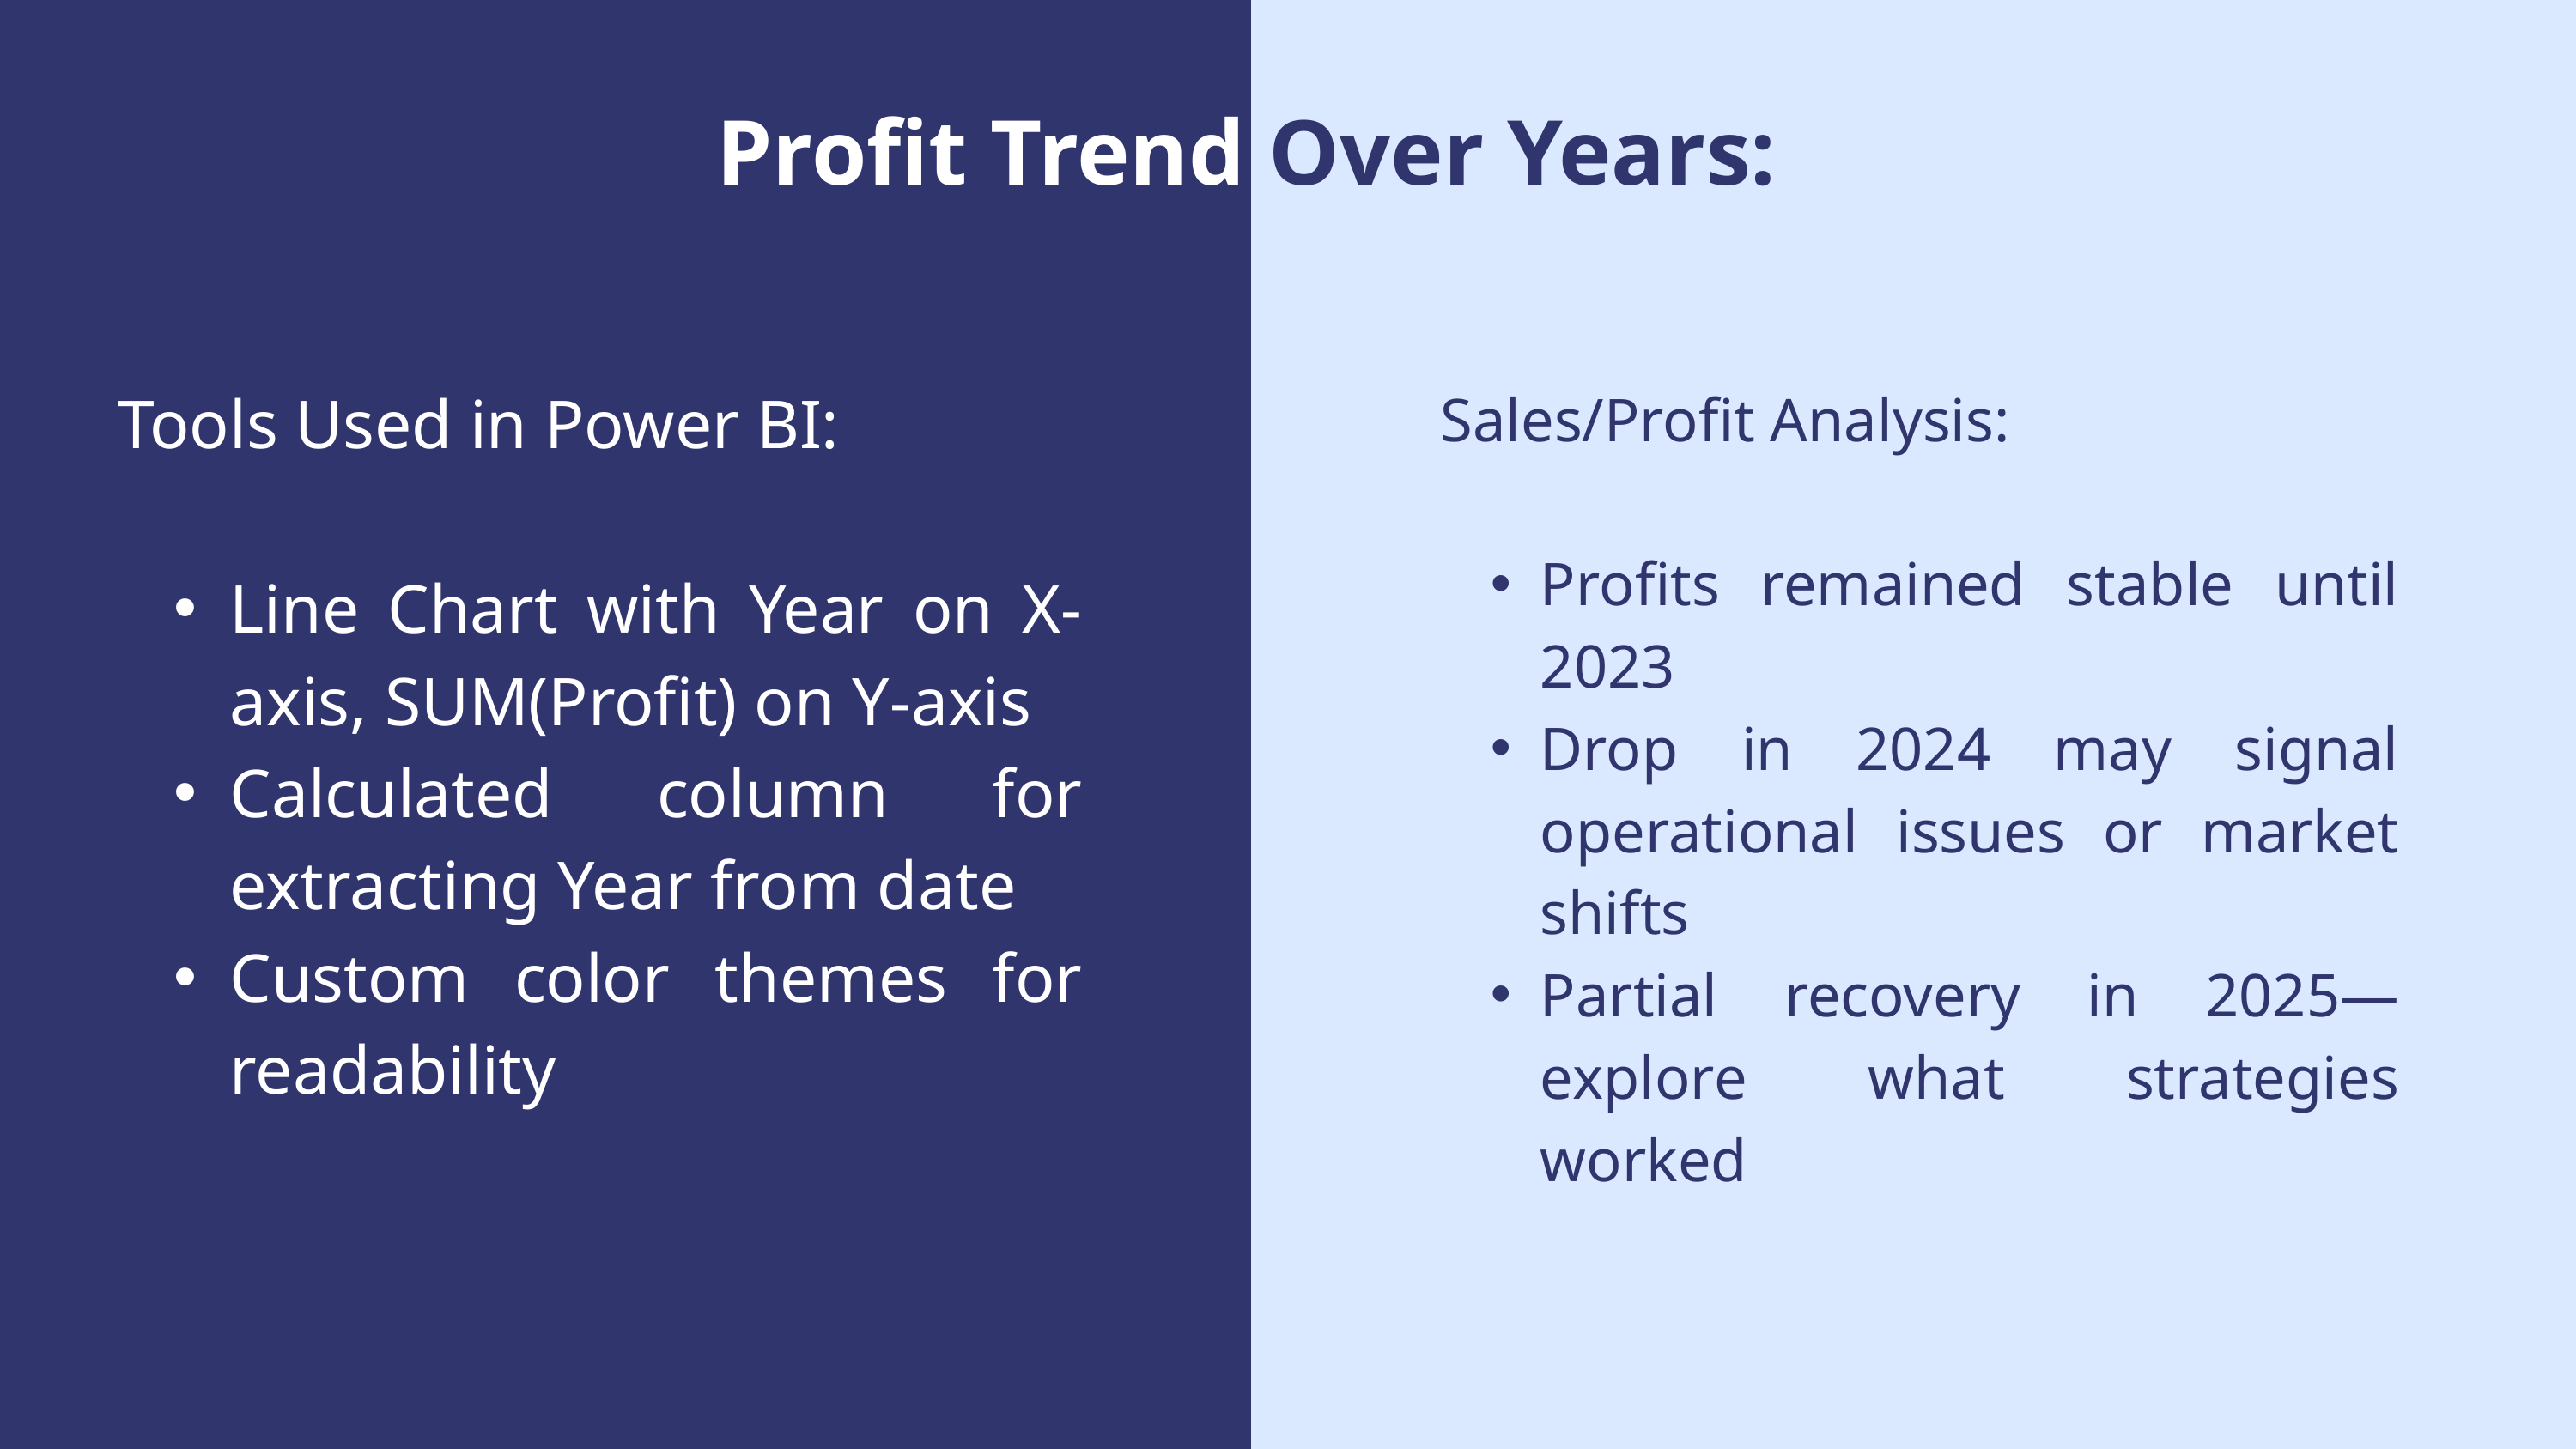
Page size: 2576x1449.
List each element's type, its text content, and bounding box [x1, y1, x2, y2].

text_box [0, 0, 1252, 1449]
text_box Sales/Profit Analysis: Profits remained stable until 2023 Drop in 2024 may signal operational issues or market shifts Partial recovery in 2025—explore what strategies worked [1440, 371, 2400, 1276]
text_box Profit Trend Over Years: [1255, 77, 1860, 203]
